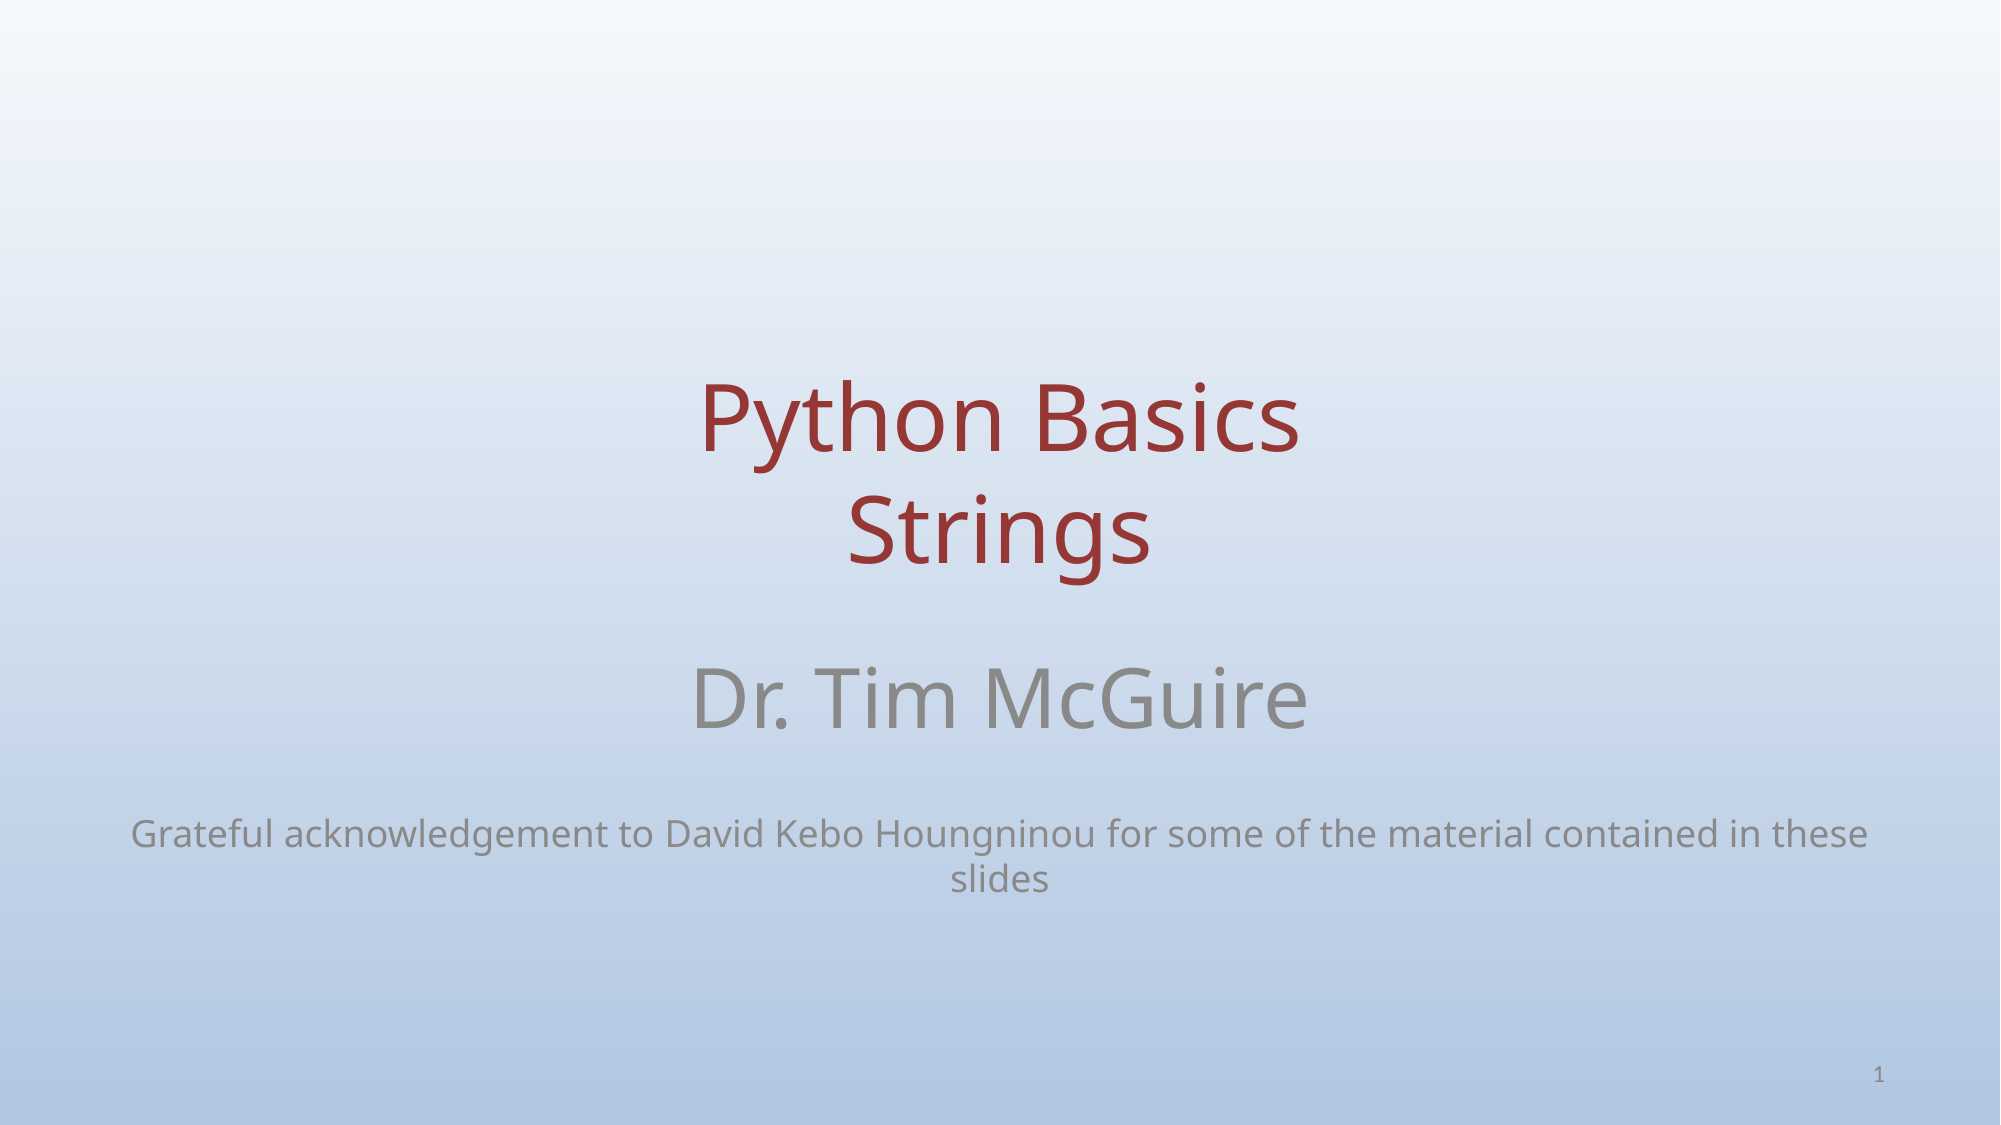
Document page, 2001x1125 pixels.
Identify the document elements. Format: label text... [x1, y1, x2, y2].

title Python Basics Strings [150, 349, 1850, 591]
subtitle Dr. Tim McGuire Grateful acknowledgement to David Kebo Houngninou for some of the material contained in these slides [99, 637, 1900, 925]
slide_number 1 [1433, 1042, 1900, 1103]
